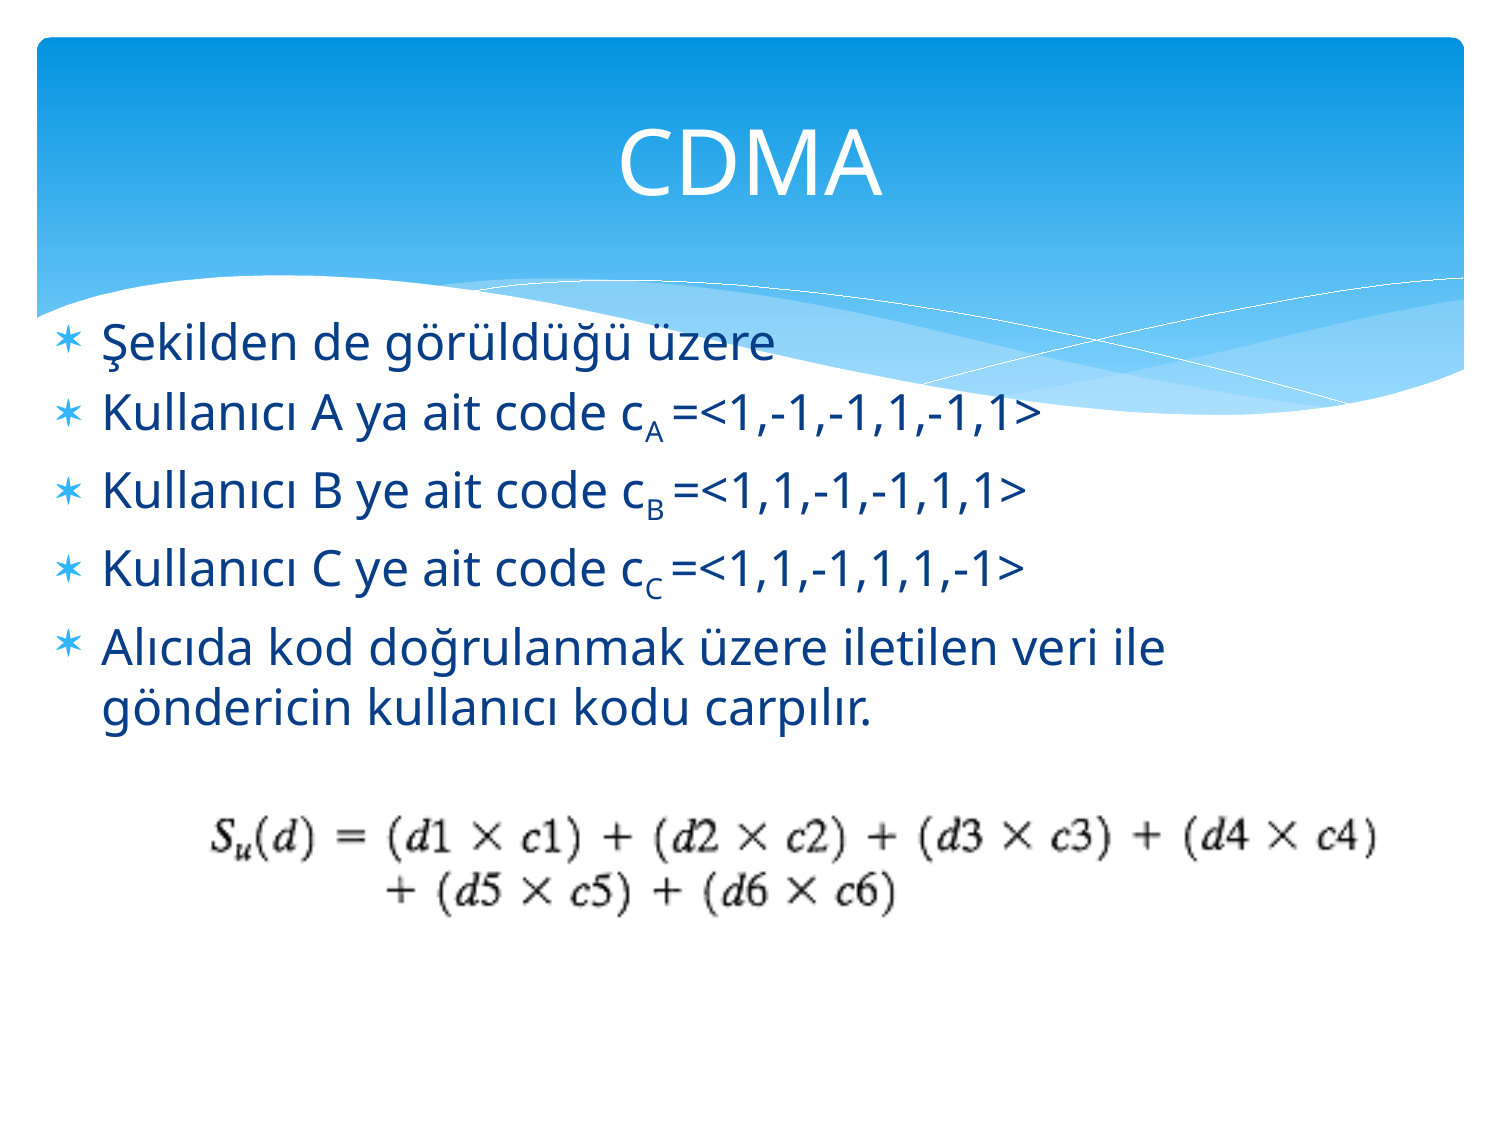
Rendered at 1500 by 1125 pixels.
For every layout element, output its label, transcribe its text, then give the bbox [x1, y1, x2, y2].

picture [170, 786, 1481, 929]
list Şekilden de görüldüğü üzere Kullanıcı A ya ait code cA =<1,-1,-1,1,-1,1> Kullanıcı B ye ait code cB =<1,1,-1,-1,1,1> Kullanıcı C ye ait code cC =<1,1,-1,1,1,-1> Alıcıda kod doğrulanmak üzere iletilen veri ile göndericin kullanıcı kodu carpılır. [41, 302, 1359, 1005]
title CDMA [75, 55, 1425, 261]
